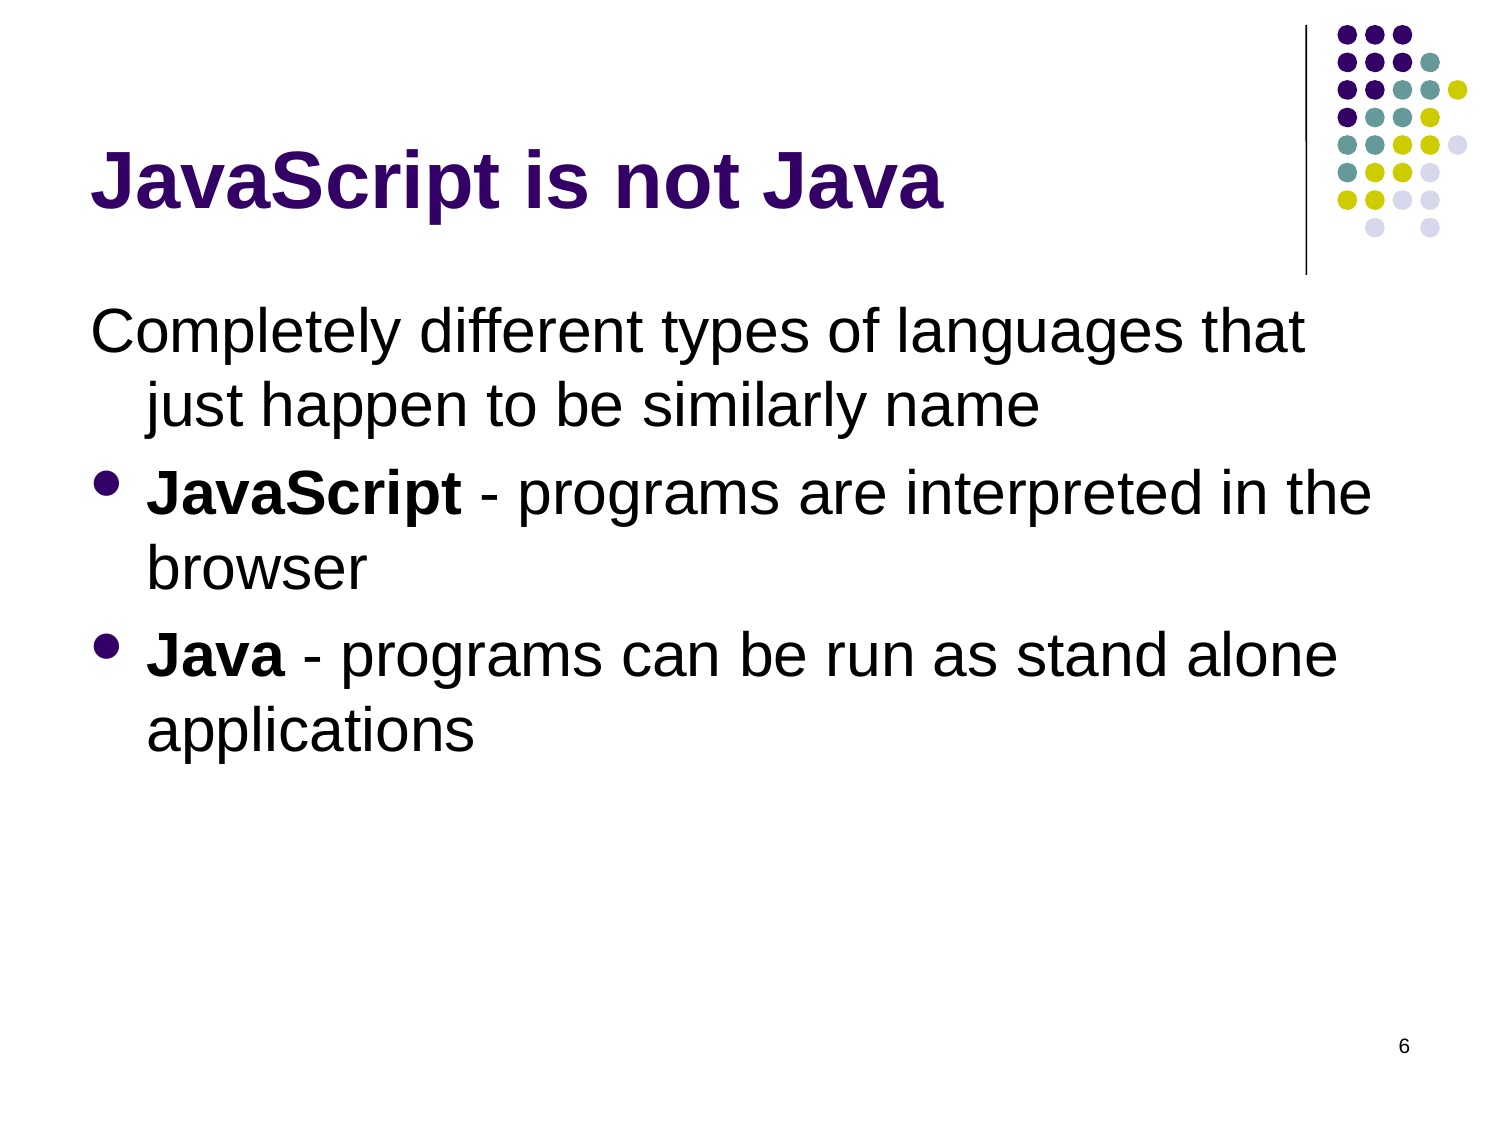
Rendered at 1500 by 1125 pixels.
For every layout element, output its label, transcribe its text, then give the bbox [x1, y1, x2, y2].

list Completely different types of languages that just happen to be similarly name JavaScript - programs are interpreted in the browser Java - programs can be run as stand alone applications [74, 281, 1426, 1006]
title JavaScript is not Java [74, 19, 1313, 233]
slide_number 6 [1074, 1024, 1426, 1101]
